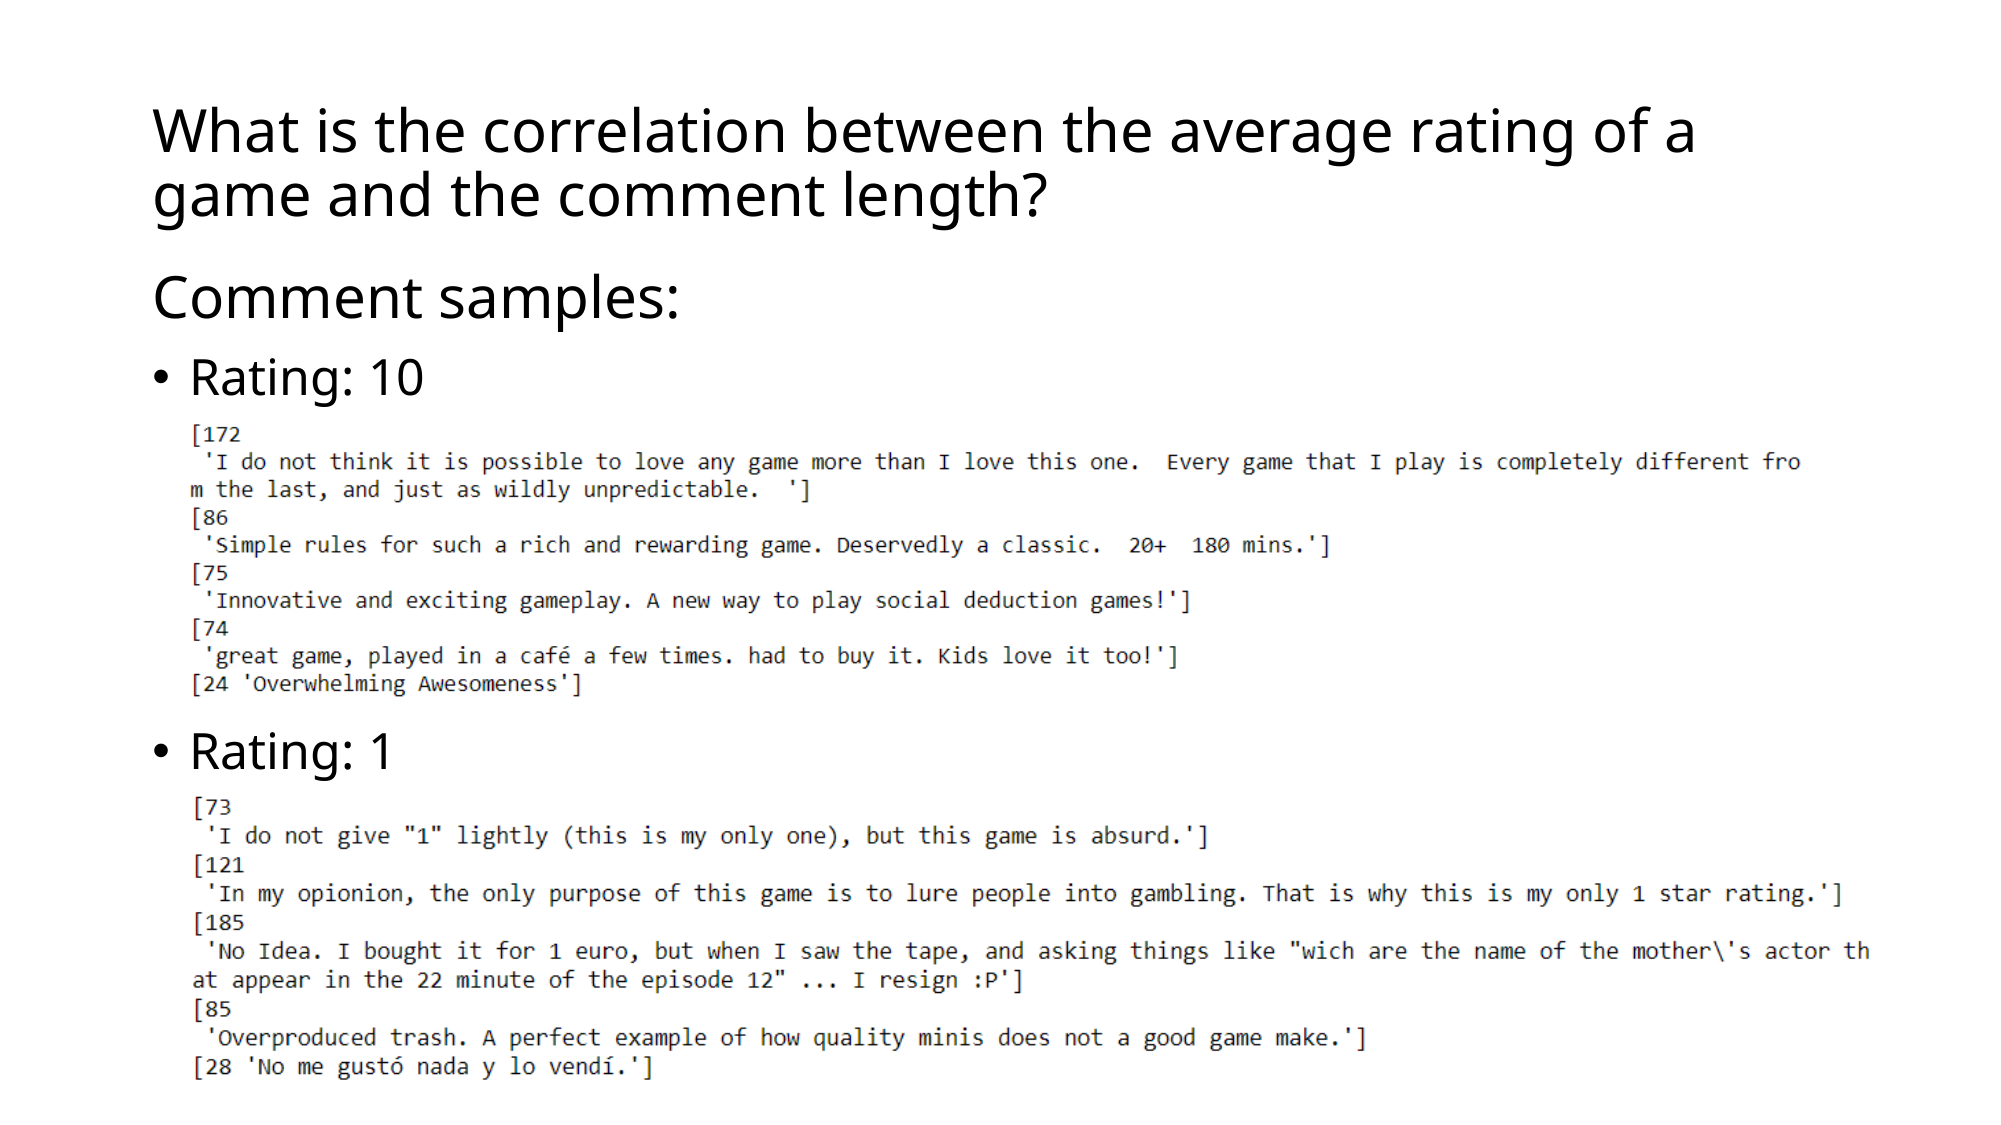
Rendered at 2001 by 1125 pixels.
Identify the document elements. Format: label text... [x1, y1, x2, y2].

picture [181, 786, 1884, 1096]
picture [181, 414, 1819, 711]
list Comment samples: Rating: 10 Rating: 1 [137, 310, 1863, 975]
text_box What is the correlation between the average rating of a game and the comment length? [137, 92, 1863, 310]
